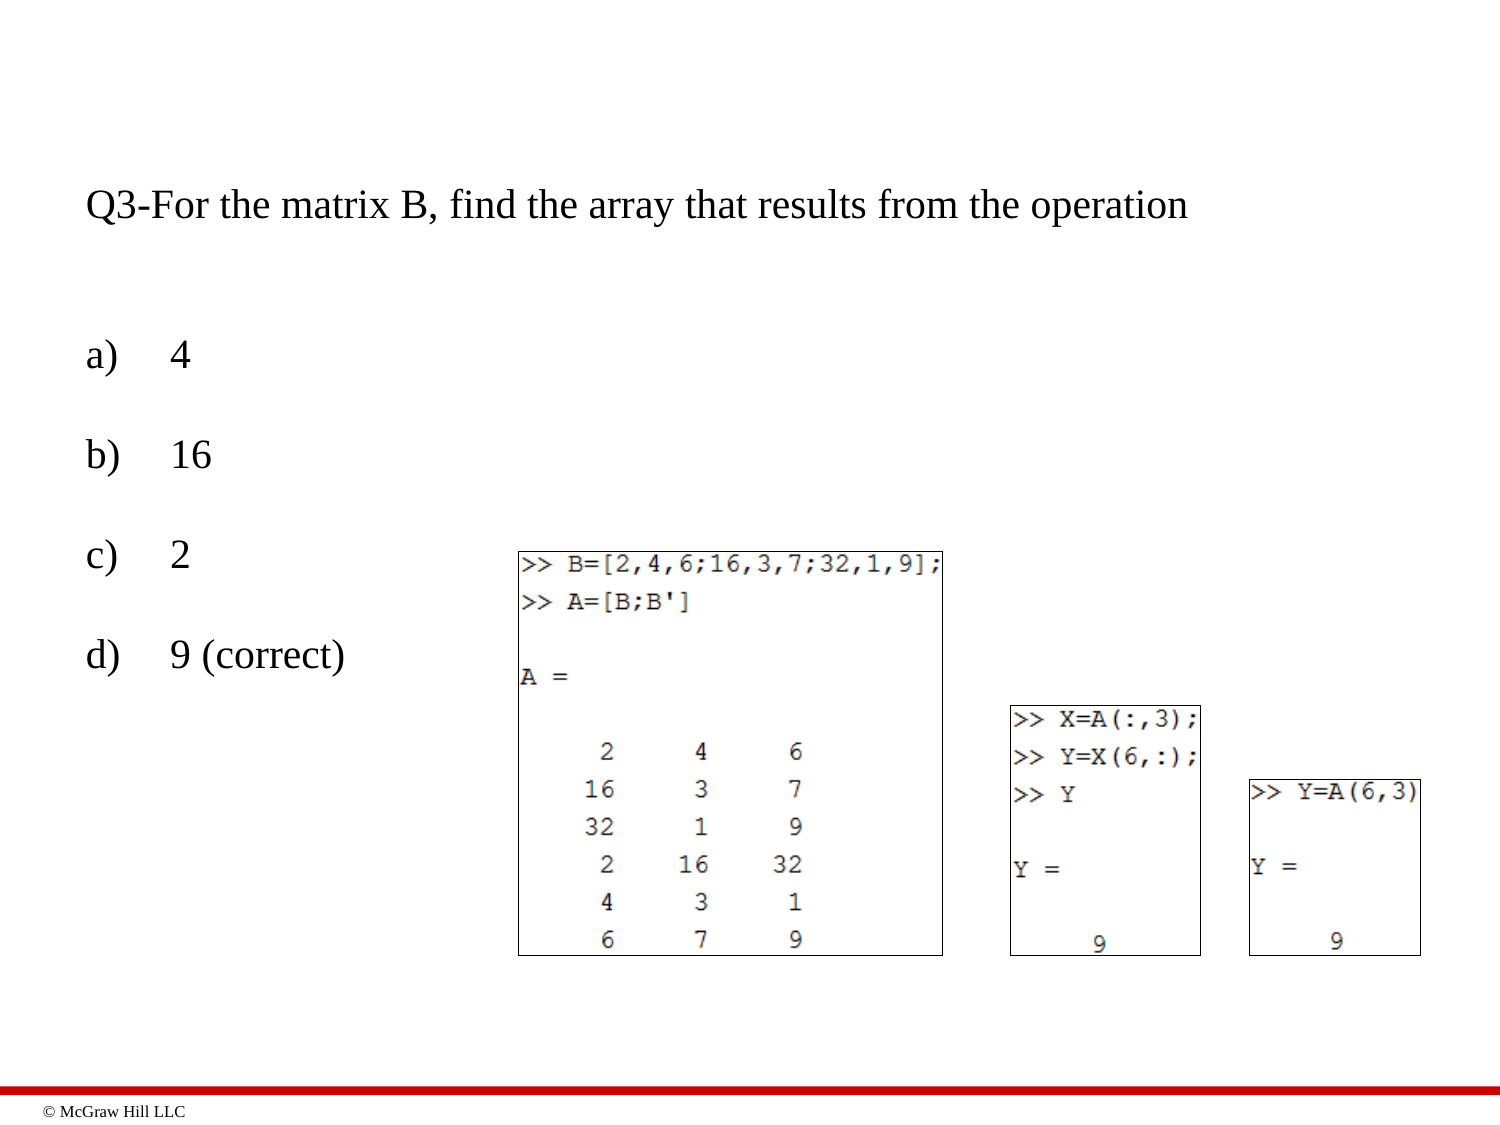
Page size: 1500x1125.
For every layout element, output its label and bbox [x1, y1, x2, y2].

picture [518, 550, 943, 956]
picture [1009, 705, 1201, 956]
picture [1248, 779, 1421, 956]
